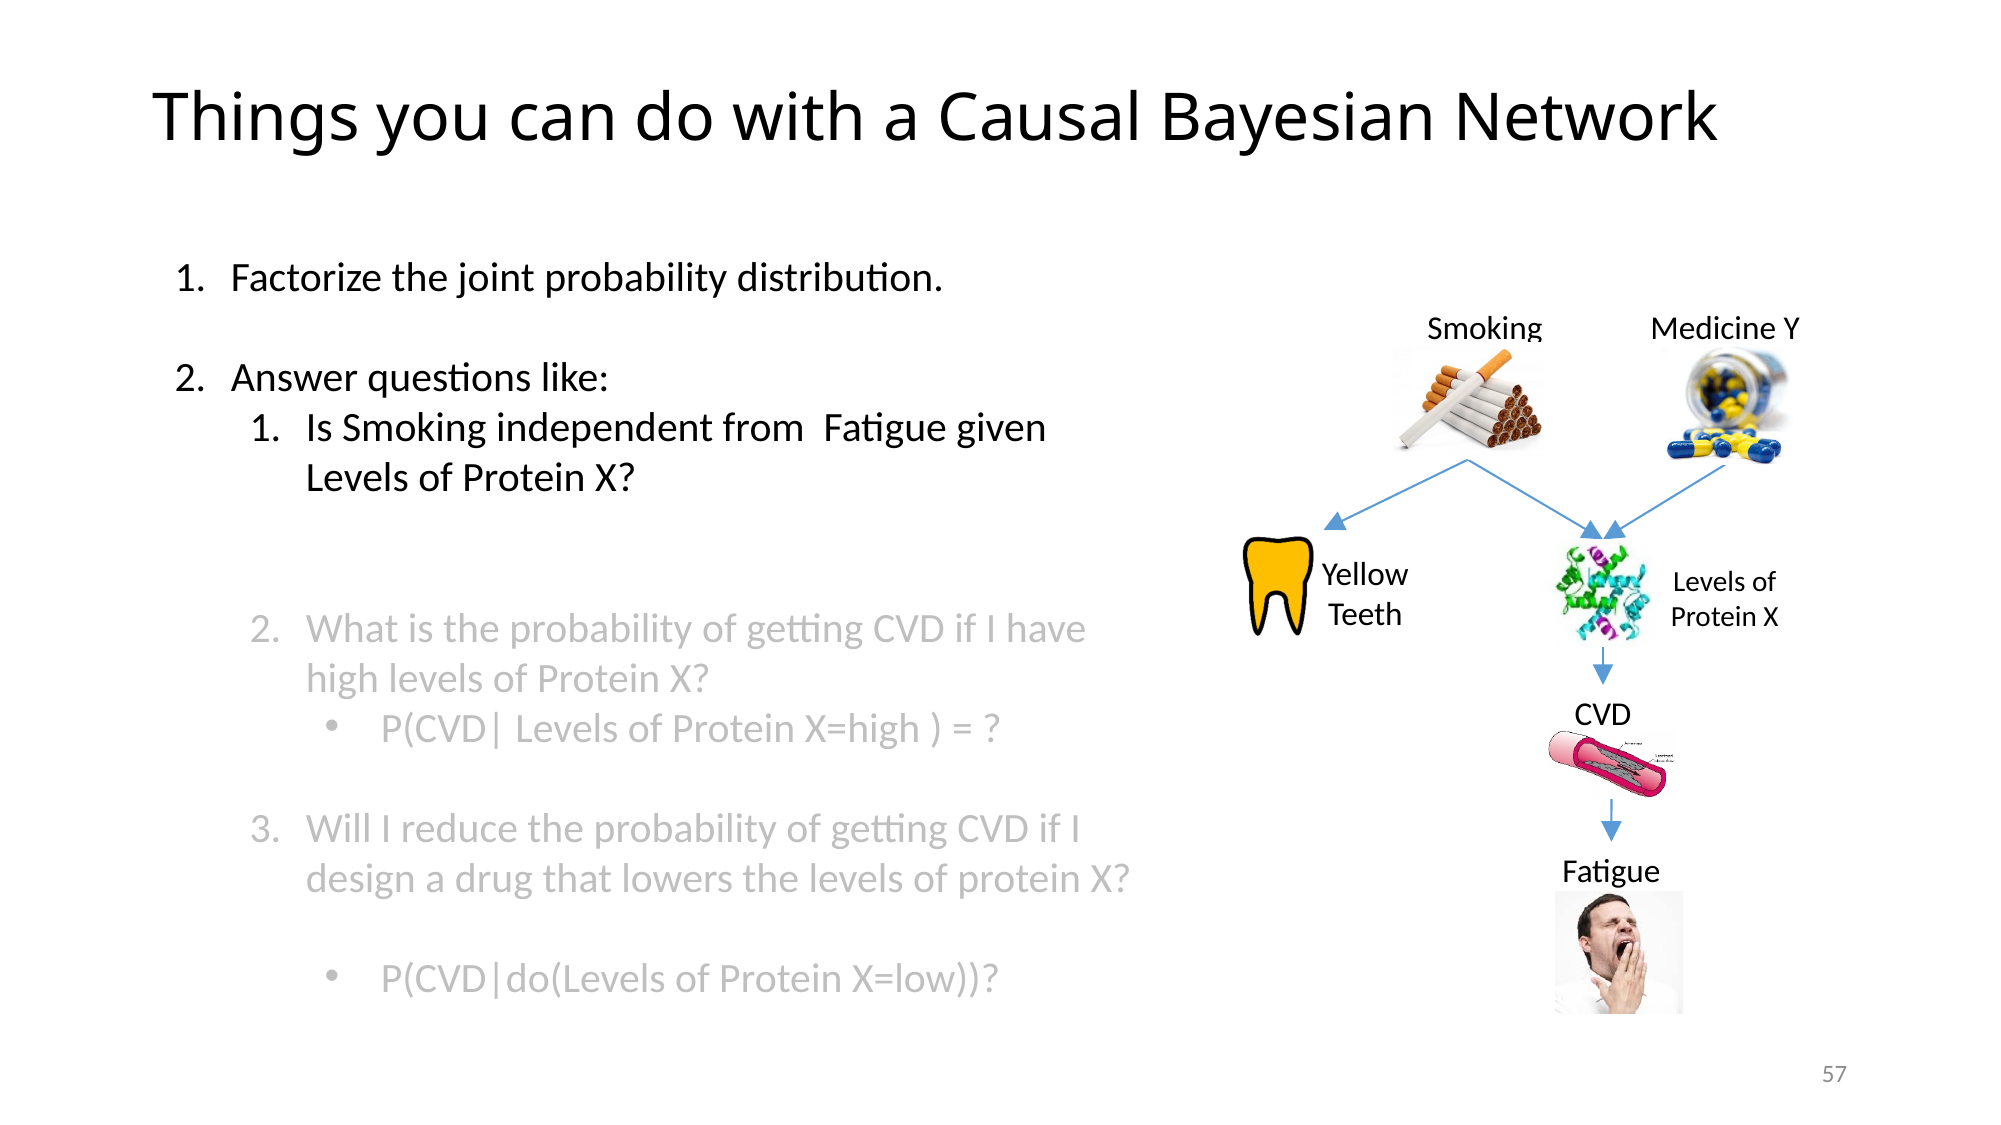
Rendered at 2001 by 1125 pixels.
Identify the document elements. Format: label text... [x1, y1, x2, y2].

title Things you can do with a Causal Bayesian Network [137, 59, 1863, 180]
slide_number 57 [1412, 1042, 1863, 1103]
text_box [1231, 298, 1816, 1014]
